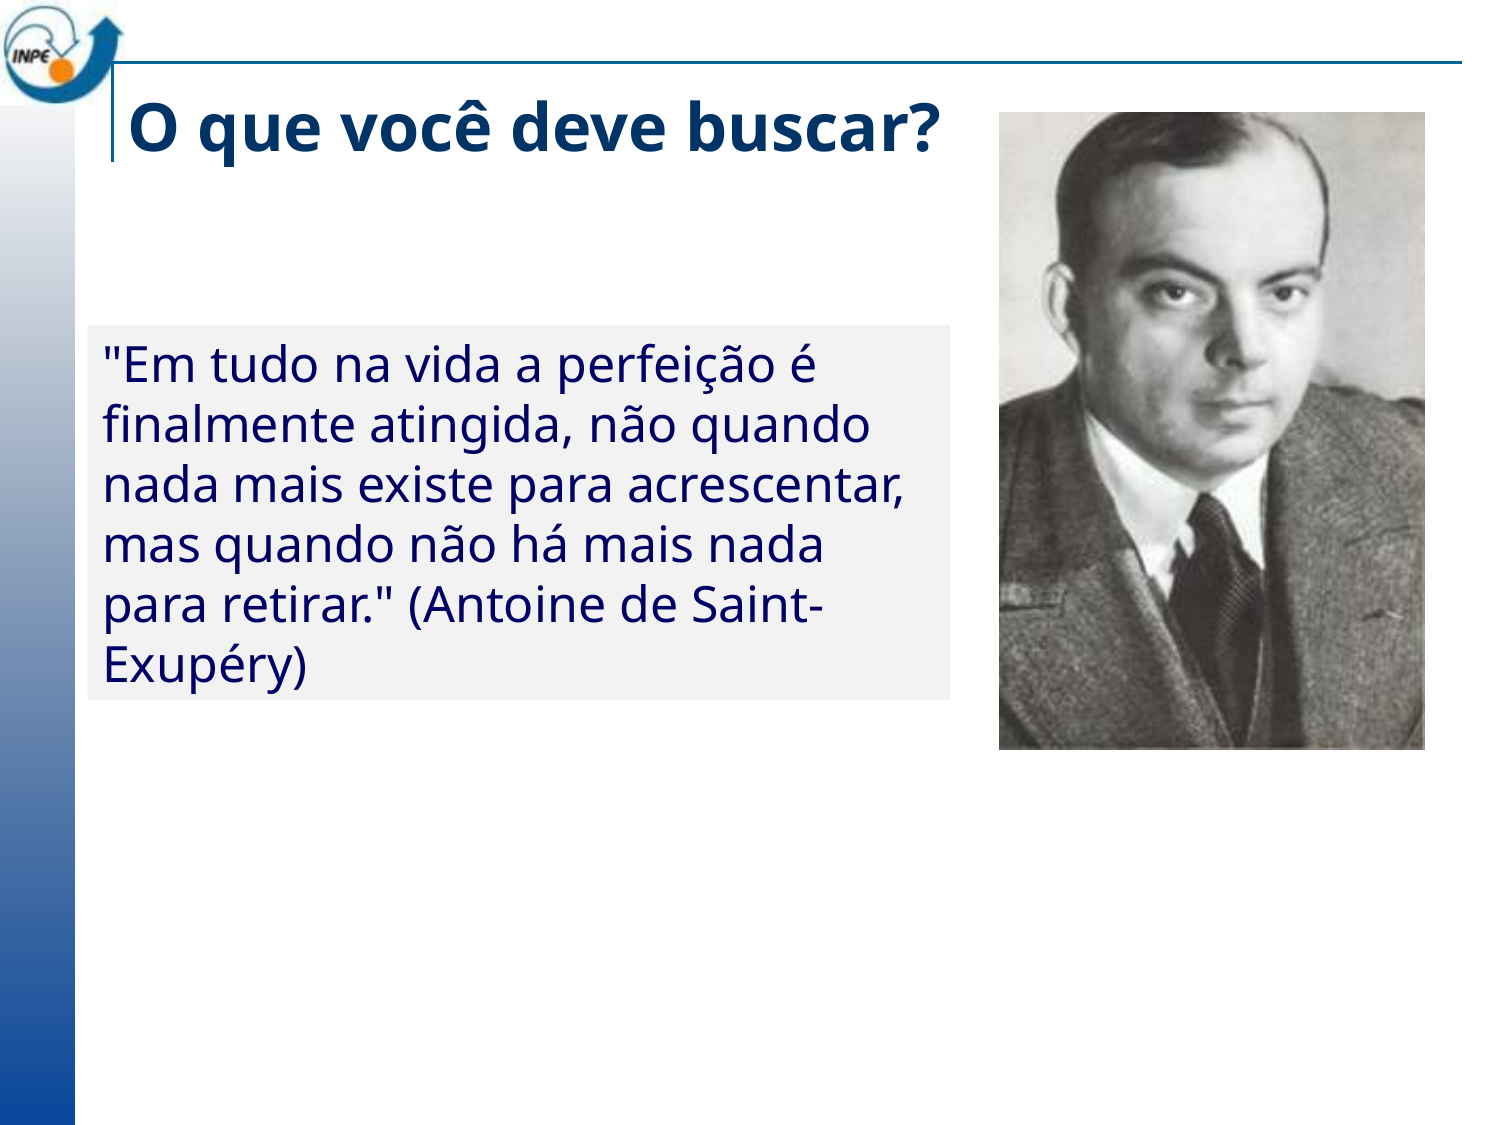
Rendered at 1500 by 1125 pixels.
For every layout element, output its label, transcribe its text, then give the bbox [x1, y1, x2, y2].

picture [0, 0, 125, 105]
title O que você deve buscar? [112, 62, 1450, 188]
picture [999, 112, 1426, 751]
text_box "Em tudo na vida a perfeição é finalmente atingida, não quando nada mais existe para acrescentar, mas quando não há mais nada para retirar." (Antoine de Saint-Exupéry) [87, 324, 950, 700]
